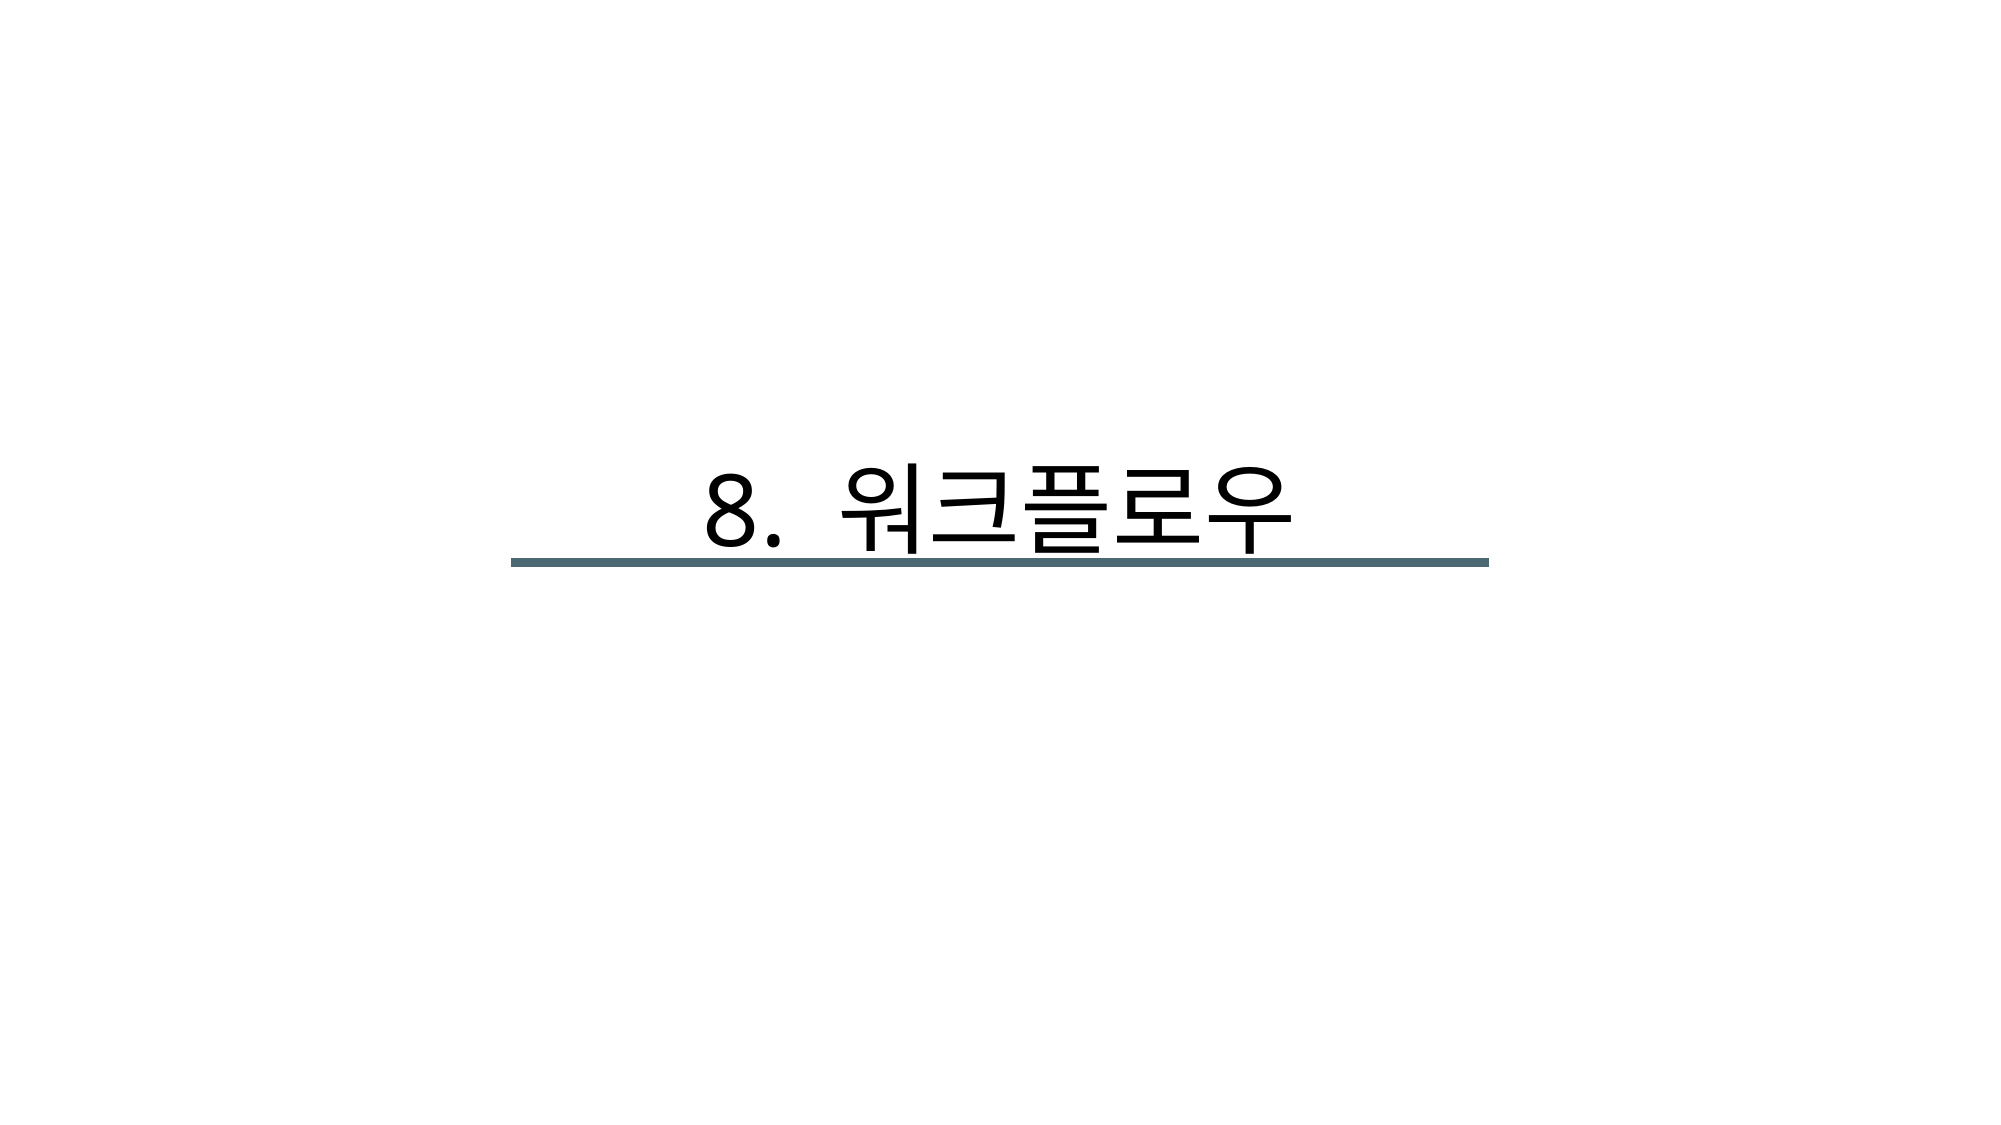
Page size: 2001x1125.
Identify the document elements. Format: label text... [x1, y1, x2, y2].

title 8. 워크플로우 [249, 184, 1750, 576]
